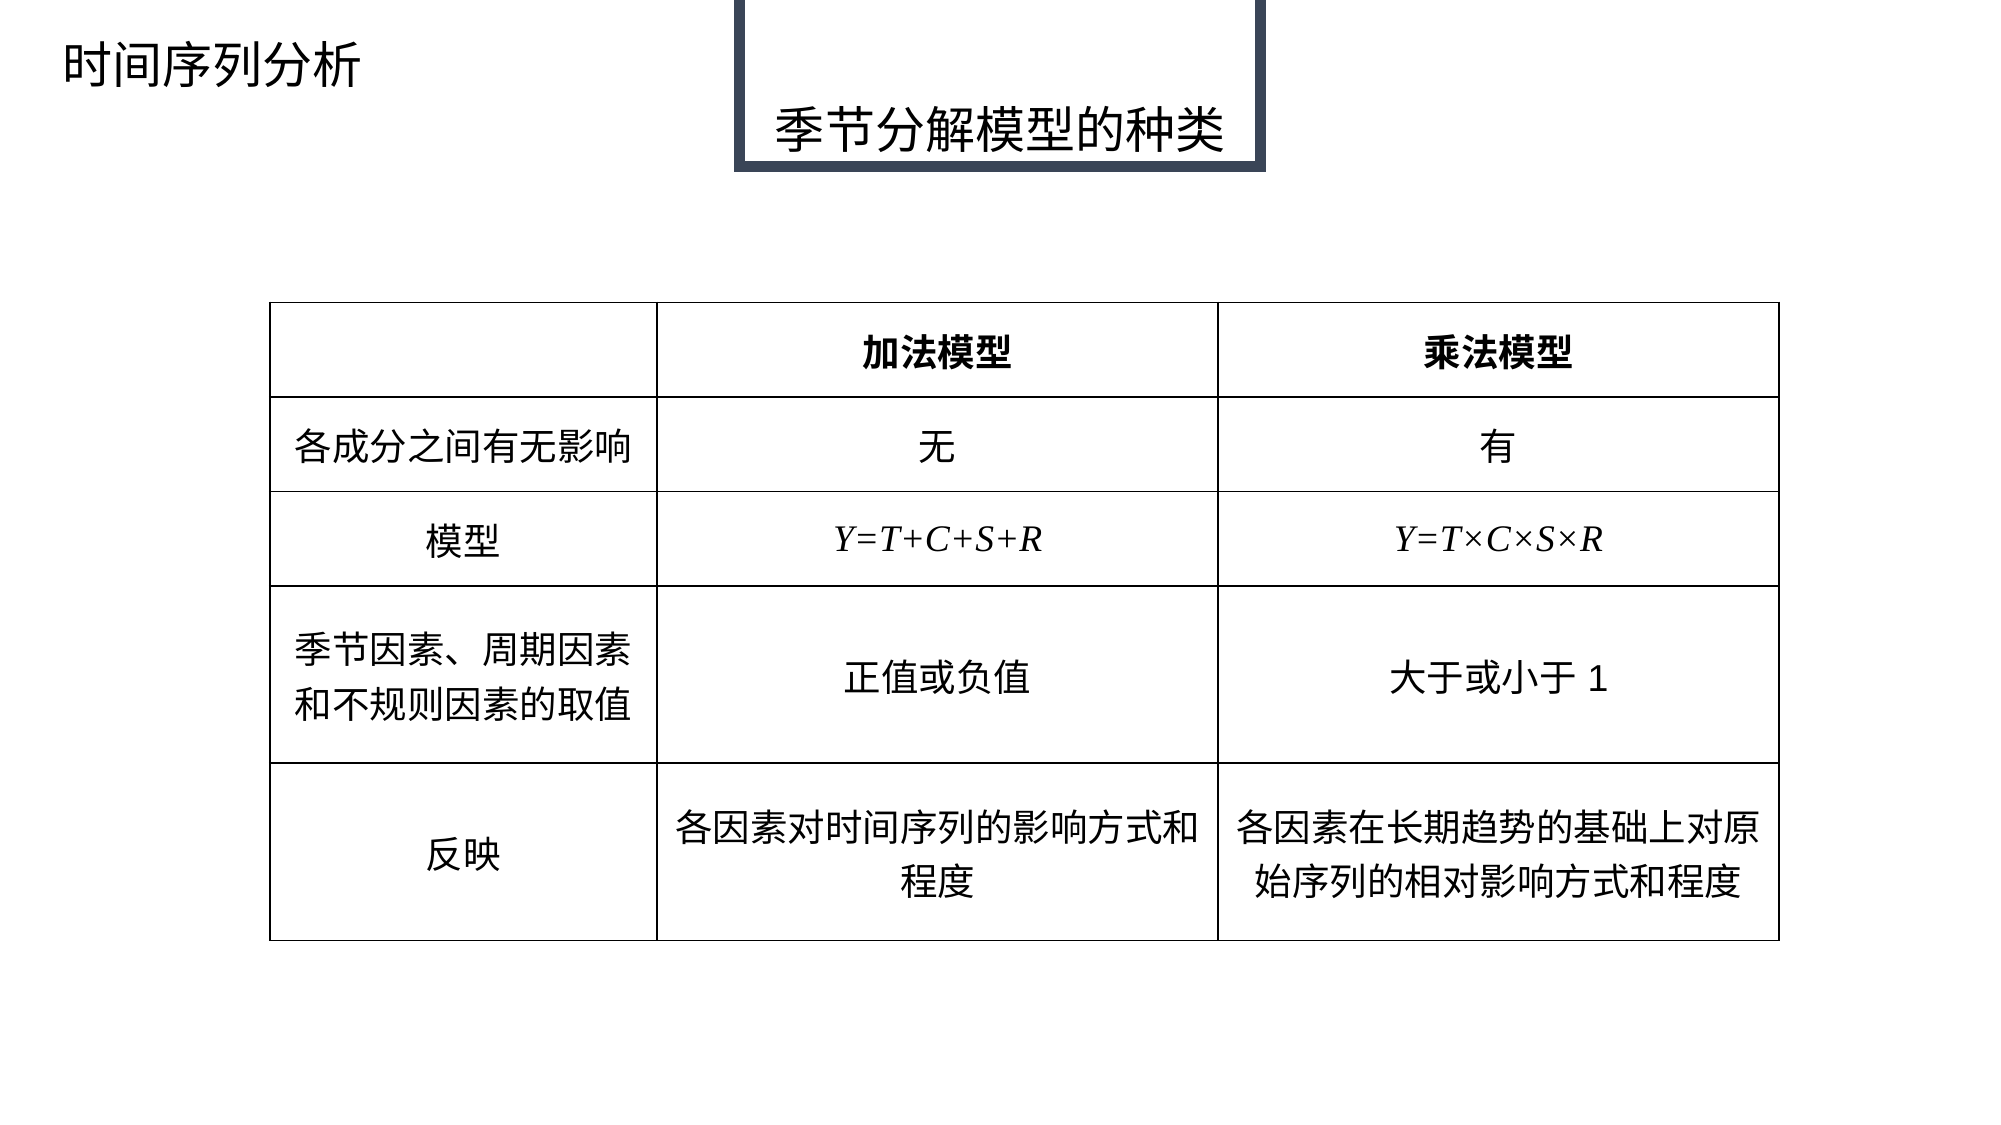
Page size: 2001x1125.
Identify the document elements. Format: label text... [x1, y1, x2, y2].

table_cell 各因素在长期趋势的基础上对原始序列的相对影响方式和程度 [1219, 764, 1778, 940]
table_cell Y=T×C×S×R [1219, 492, 1778, 585]
table_header 乘法模型 [1219, 303, 1778, 396]
table_cell 季节因素、周期因素和不规则因素的取值 [271, 587, 656, 762]
table_cell 正值或负值 [658, 587, 1217, 762]
table_cell 大于或小于1 [1219, 587, 1778, 762]
table_cell 各成分之间有无影响 [271, 398, 656, 491]
table_cell 无 [658, 398, 1217, 491]
text_box 季节分解模型的种类 [755, 62, 1245, 167]
text_box 时间序列分析 [22, 0, 404, 104]
table_cell Y=T+C+S+R [658, 492, 1217, 585]
text_box [739, 0, 1261, 168]
table_header [271, 303, 656, 396]
table_header 加法模型 [658, 303, 1217, 396]
table_cell 有 [1219, 398, 1778, 491]
table_cell 各因素对时间序列的影响方式和程度 [658, 764, 1217, 940]
table_cell 反映 [271, 764, 656, 940]
table_cell 模型 [271, 492, 656, 585]
